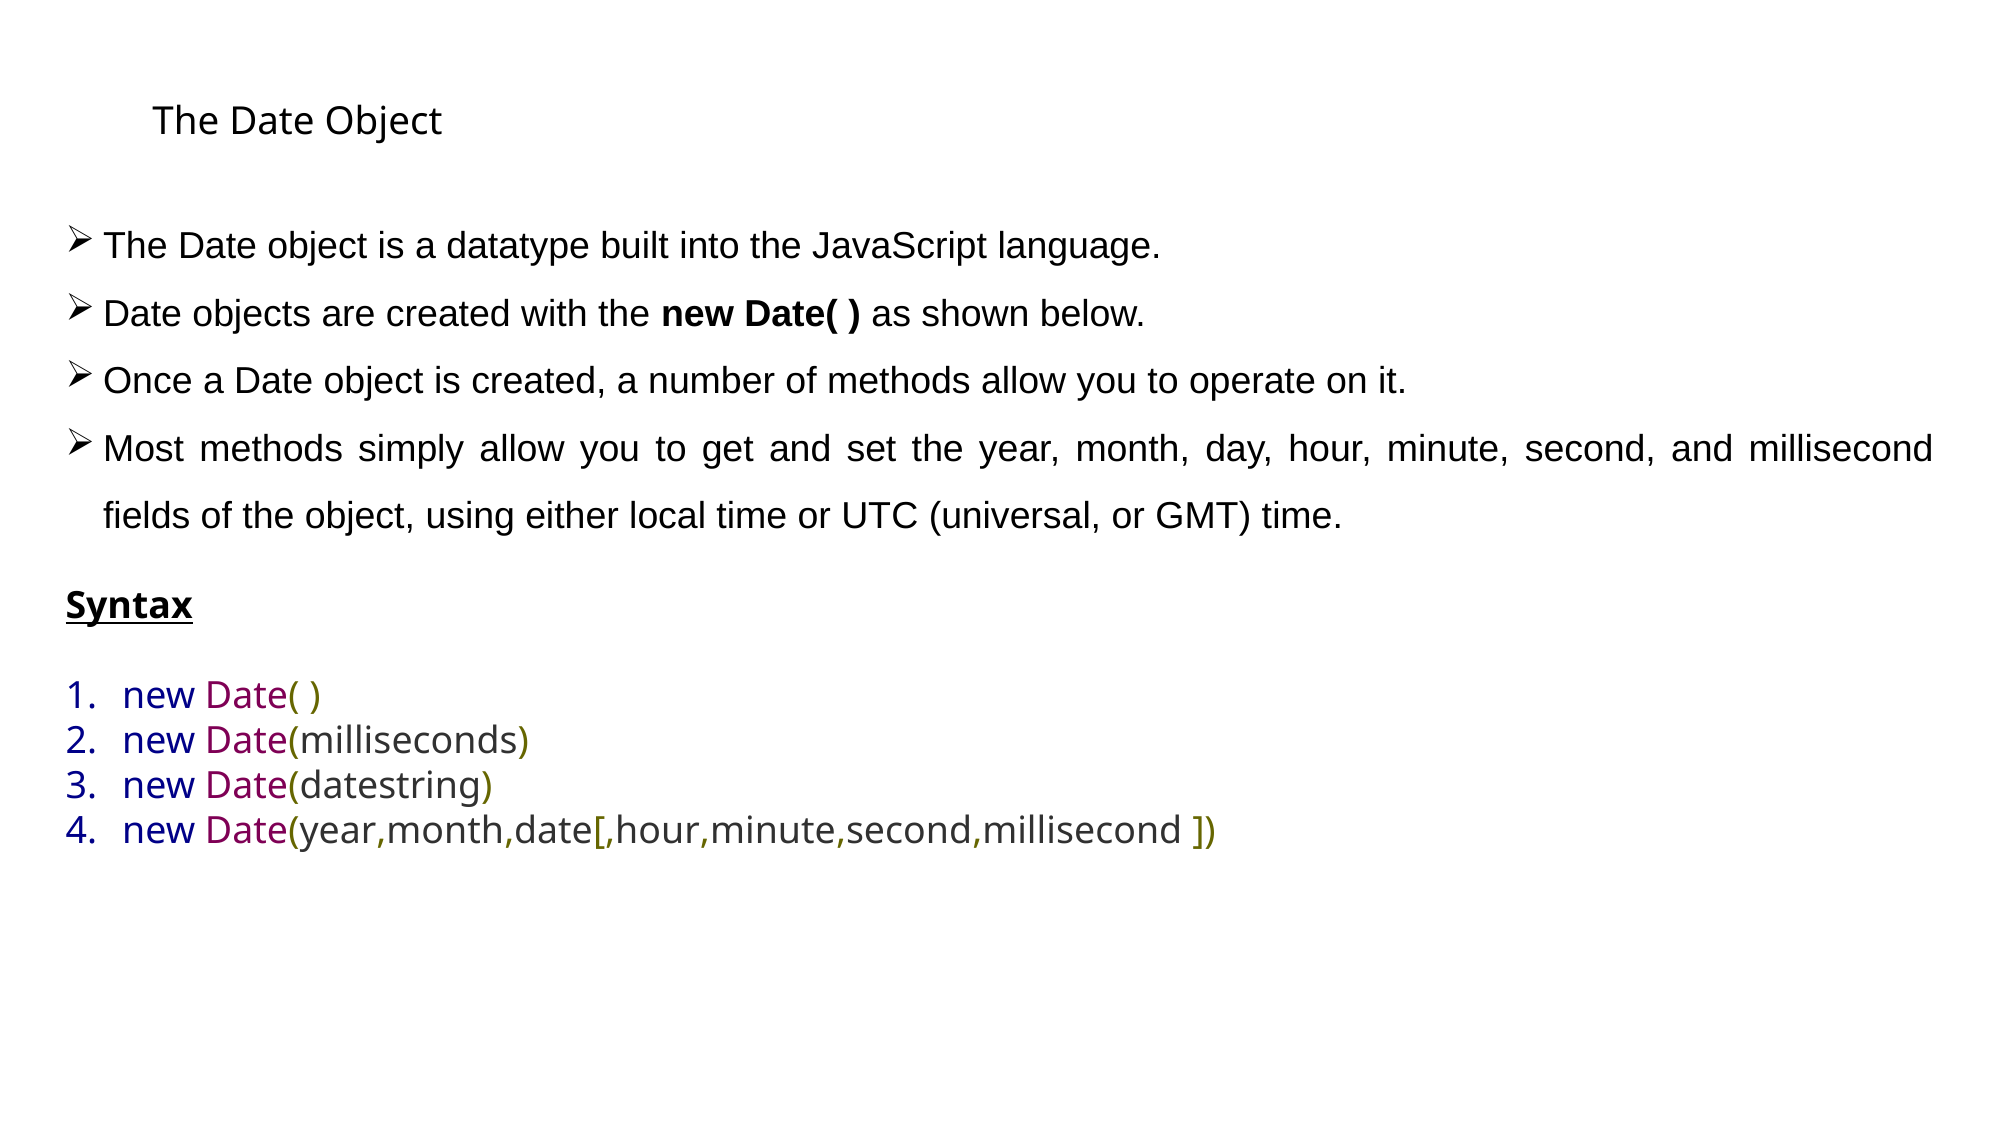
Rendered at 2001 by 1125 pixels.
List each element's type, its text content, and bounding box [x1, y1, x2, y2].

title The Date Object [137, 93, 1863, 182]
list The Date object is a datatype built into the JavaScript language. Date objects are created with the new Date( ) as shown below. Once a Date object is created, a number of methods allow you to operate on it. Most methods simply allow you to get and set the year, month, day, hour, minute, second, and millisecond fields of the object, using either local time or UTC (universal, or GMT) time. Syntax new Date( ) new Date(milliseconds) new Date(datestring) new Date(year,month,date[,hour,minute,second,millisecond ]) [65, 182, 1935, 862]
